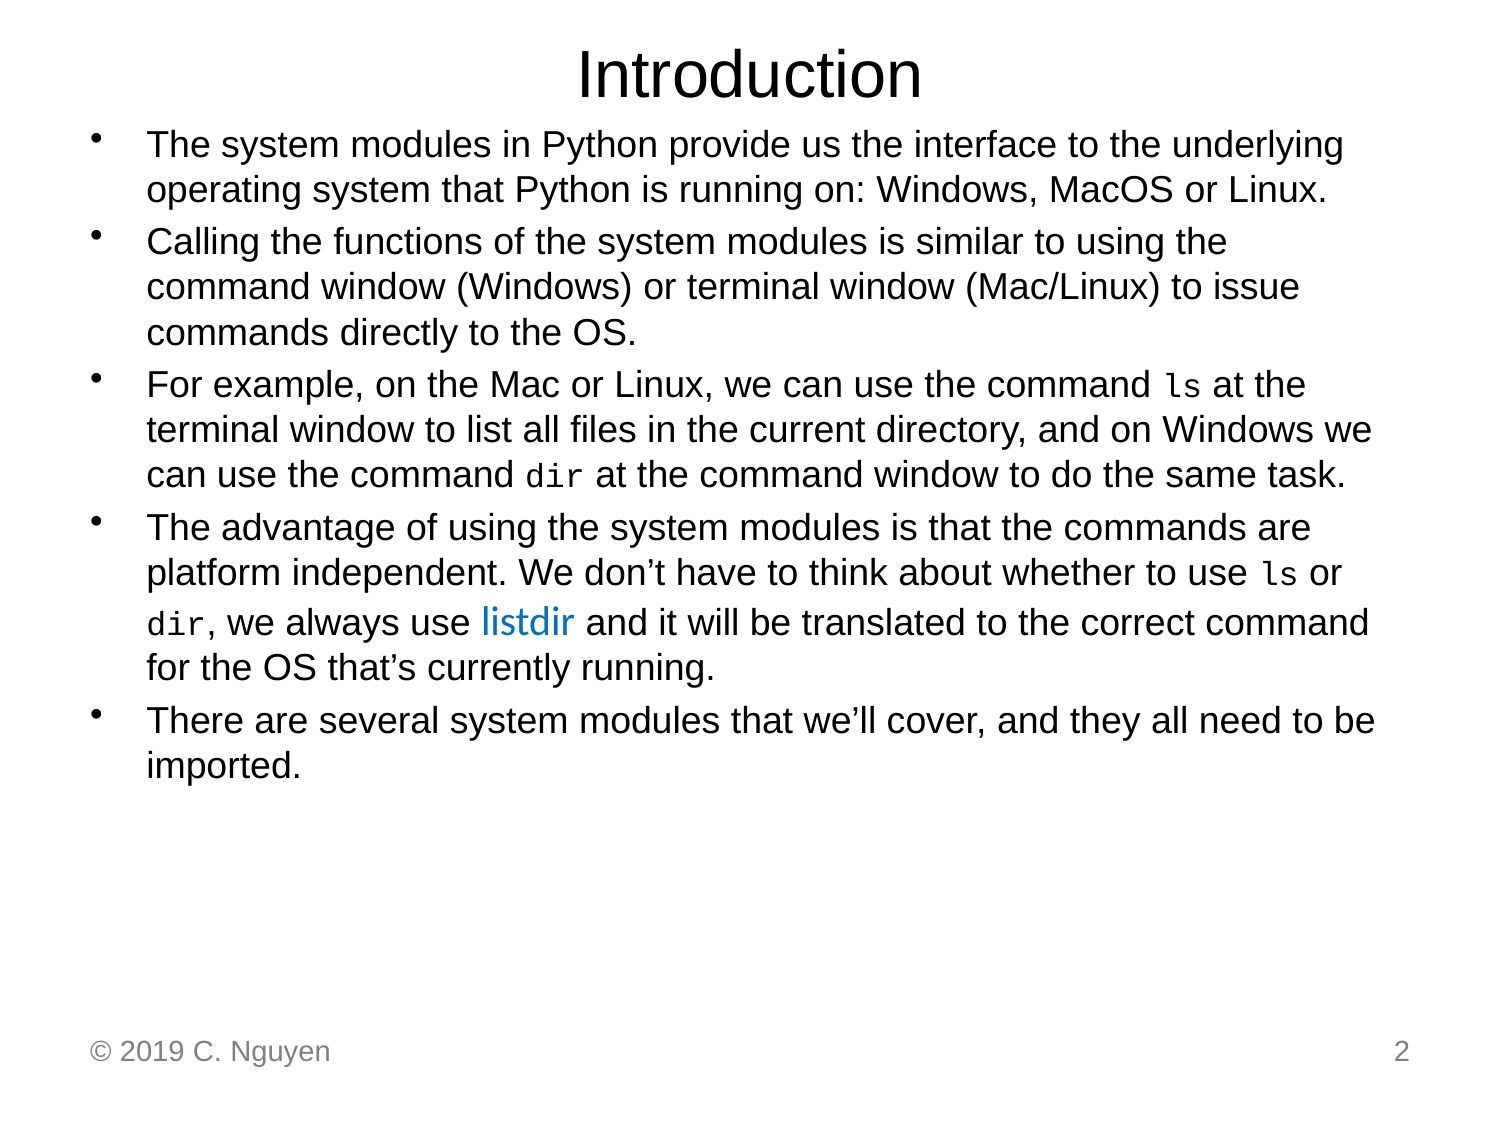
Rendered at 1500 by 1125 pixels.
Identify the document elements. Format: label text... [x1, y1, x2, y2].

slide_number 2 [1074, 1024, 1426, 1103]
slide_number © 2019 C. Nguyen [74, 1024, 426, 1103]
list The system modules in Python provide us the interface to the underlying operating system that Python is running on: Windows, MacOS or Linux. Calling the functions of the system modules is similar to using the command window (Windows) or terminal window (Mac/Linux) to issue commands directly to the OS. For example, on the Mac or Linux, we can use the command ls at the terminal window to list all files in the current directory, and on Windows we can use the command dir at the command window to do the same task. The advantage of using the system modules is that the commands are platform independent. We don’t have to think about whether to use ls or dir, we always use listdir and it will be translated to the correct command for the OS that’s currently running. There are several system modules that we’ll cover, and they all need to be imported. [74, 112, 1401, 1051]
title Introduction [74, 12, 1426, 131]
